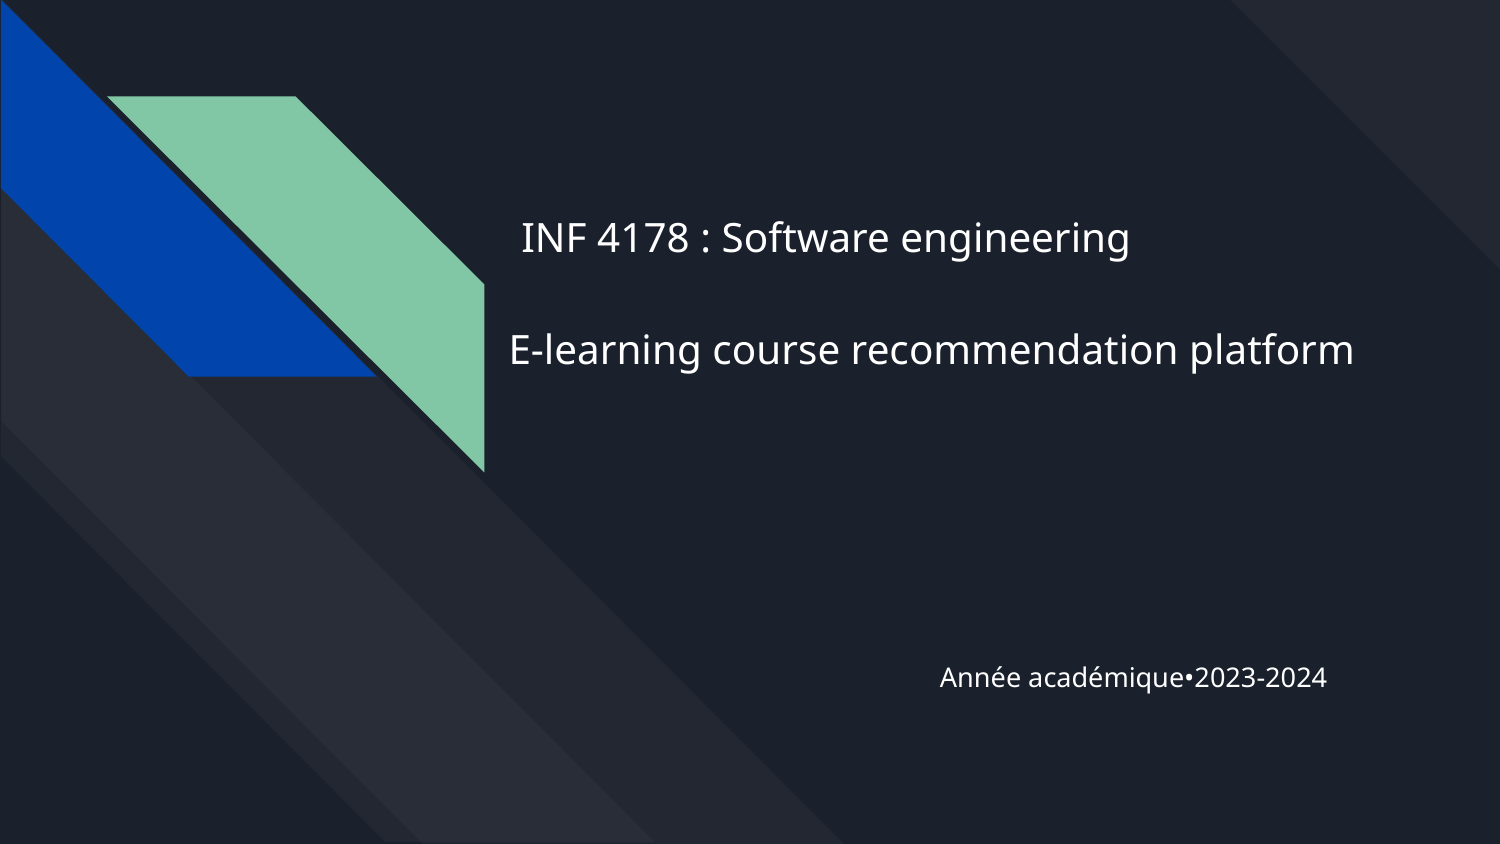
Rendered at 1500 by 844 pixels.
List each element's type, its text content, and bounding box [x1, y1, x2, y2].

subtitle Année académique•2023-2024 [833, 643, 1404, 727]
title INF 4178 : Software engineering E-learning course recommendation platform [493, 184, 1375, 444]
